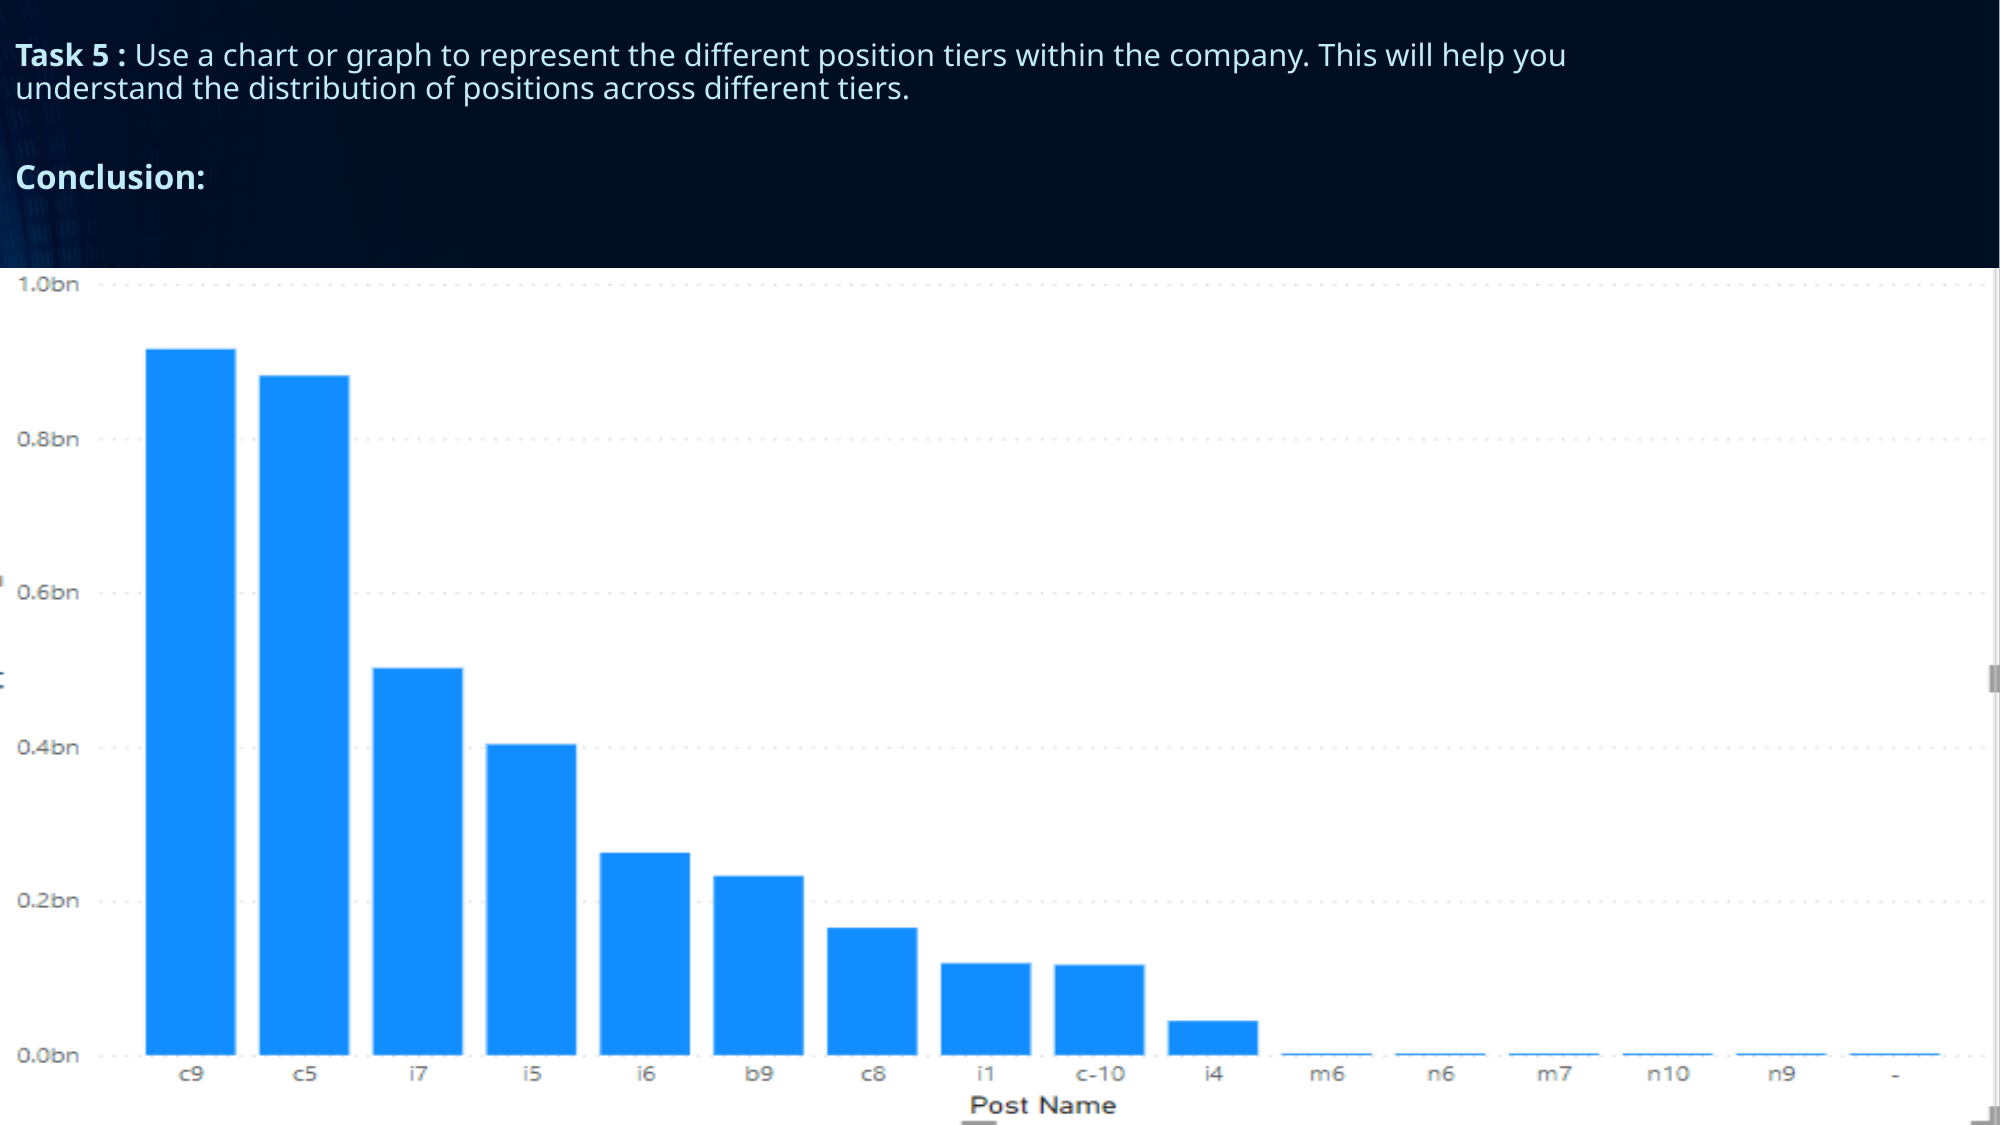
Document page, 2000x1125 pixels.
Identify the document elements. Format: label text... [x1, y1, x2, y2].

title Task 5 : Use a chart or graph to represent the different position tiers within the company. This will help you understand the distribution of positions across different tiers. [0, 30, 1750, 114]
text_box Conclusion: [0, 148, 1493, 204]
picture [0, 0, 2000, 1125]
